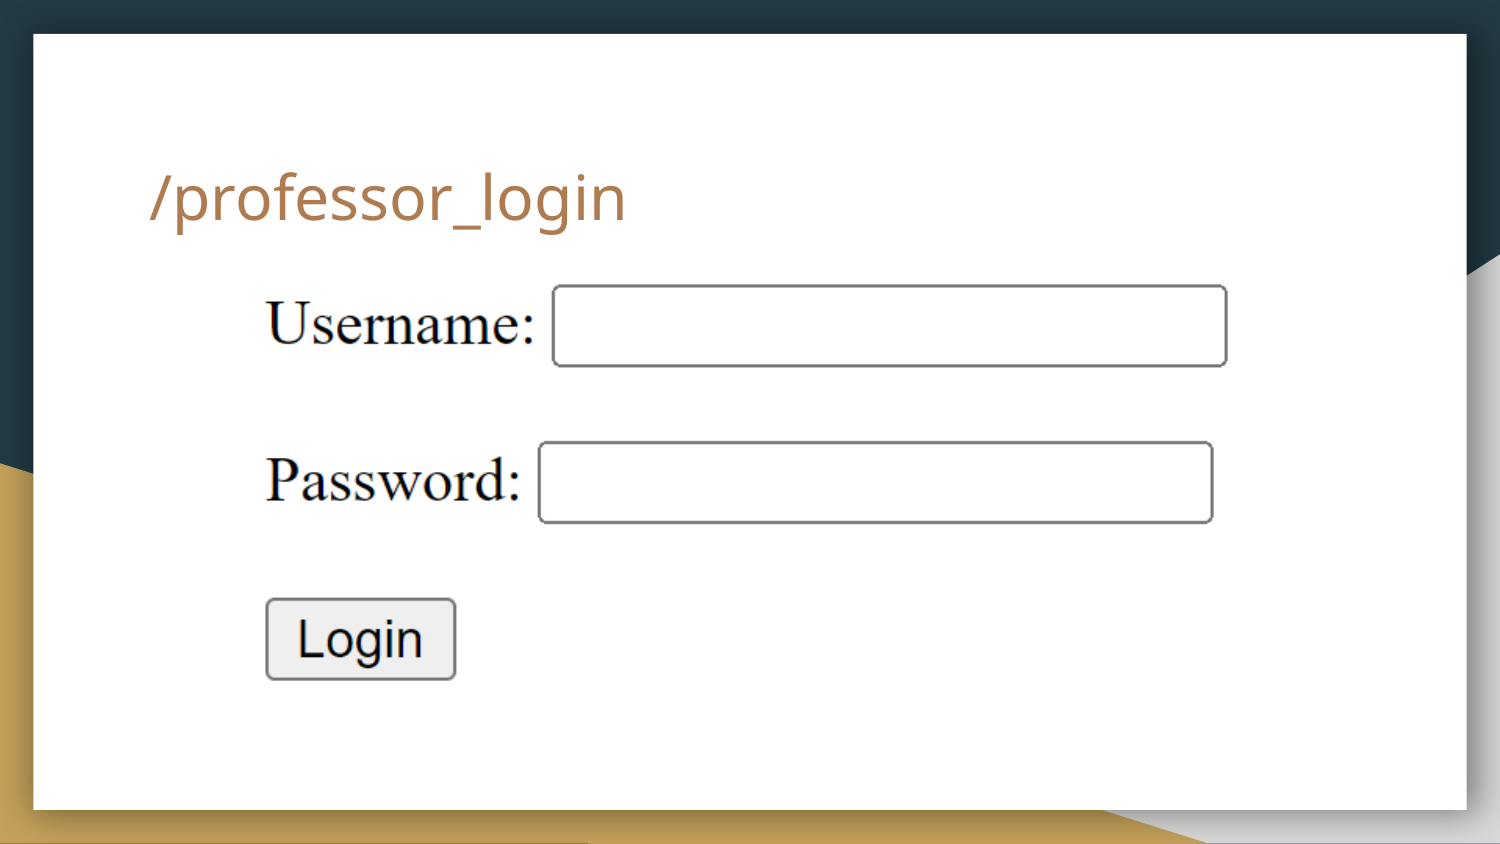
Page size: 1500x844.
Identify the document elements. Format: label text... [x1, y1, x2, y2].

title /professor_login [134, 138, 1366, 296]
picture [236, 258, 1264, 728]
